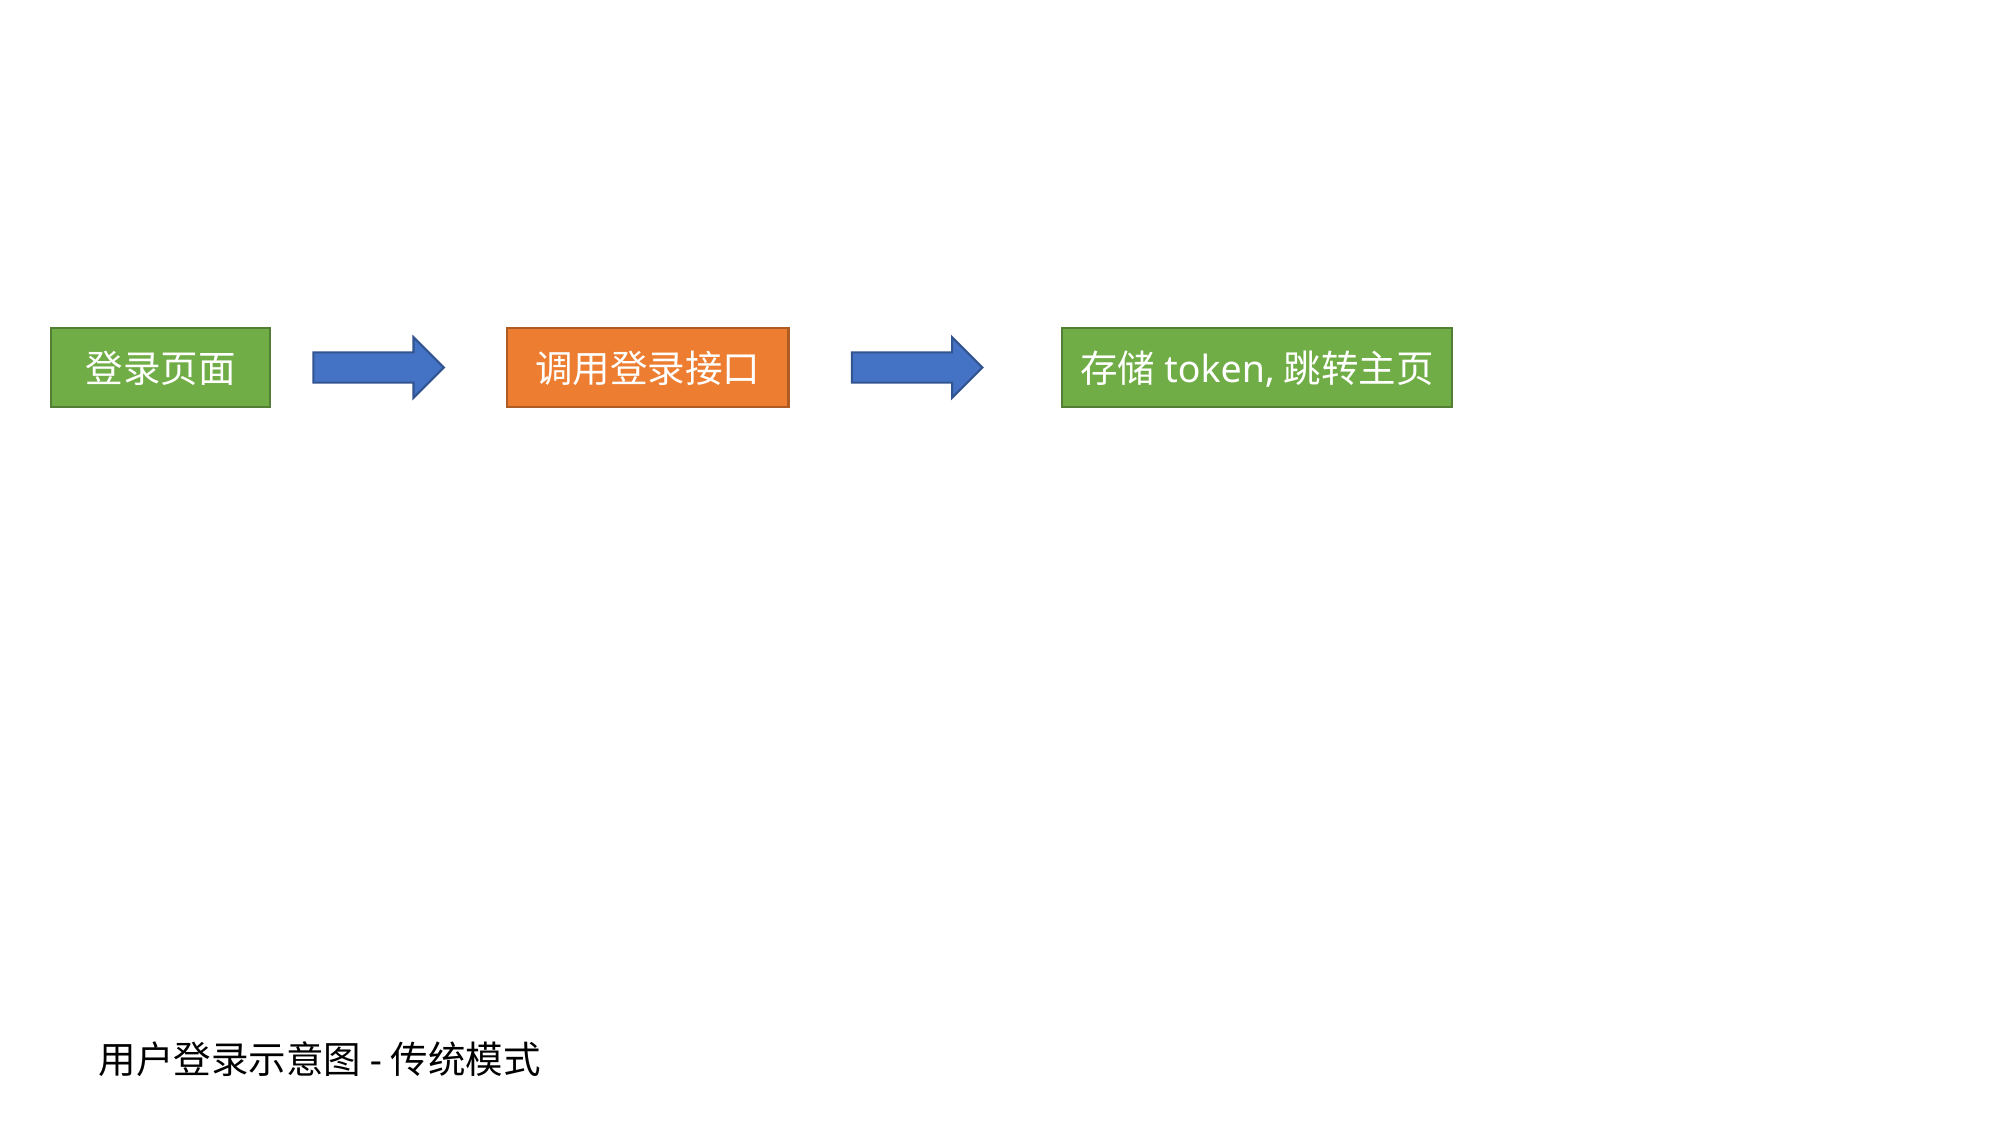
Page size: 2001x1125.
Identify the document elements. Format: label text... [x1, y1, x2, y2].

text_box 调用登录接口 [506, 327, 790, 408]
text_box 存储token,跳转主页 [1061, 327, 1453, 408]
text_box 登录页面 [50, 327, 271, 408]
text_box [850, 334, 984, 401]
text_box 用户登录示意图-传统模式 [83, 1029, 556, 1089]
text_box [312, 334, 446, 401]
